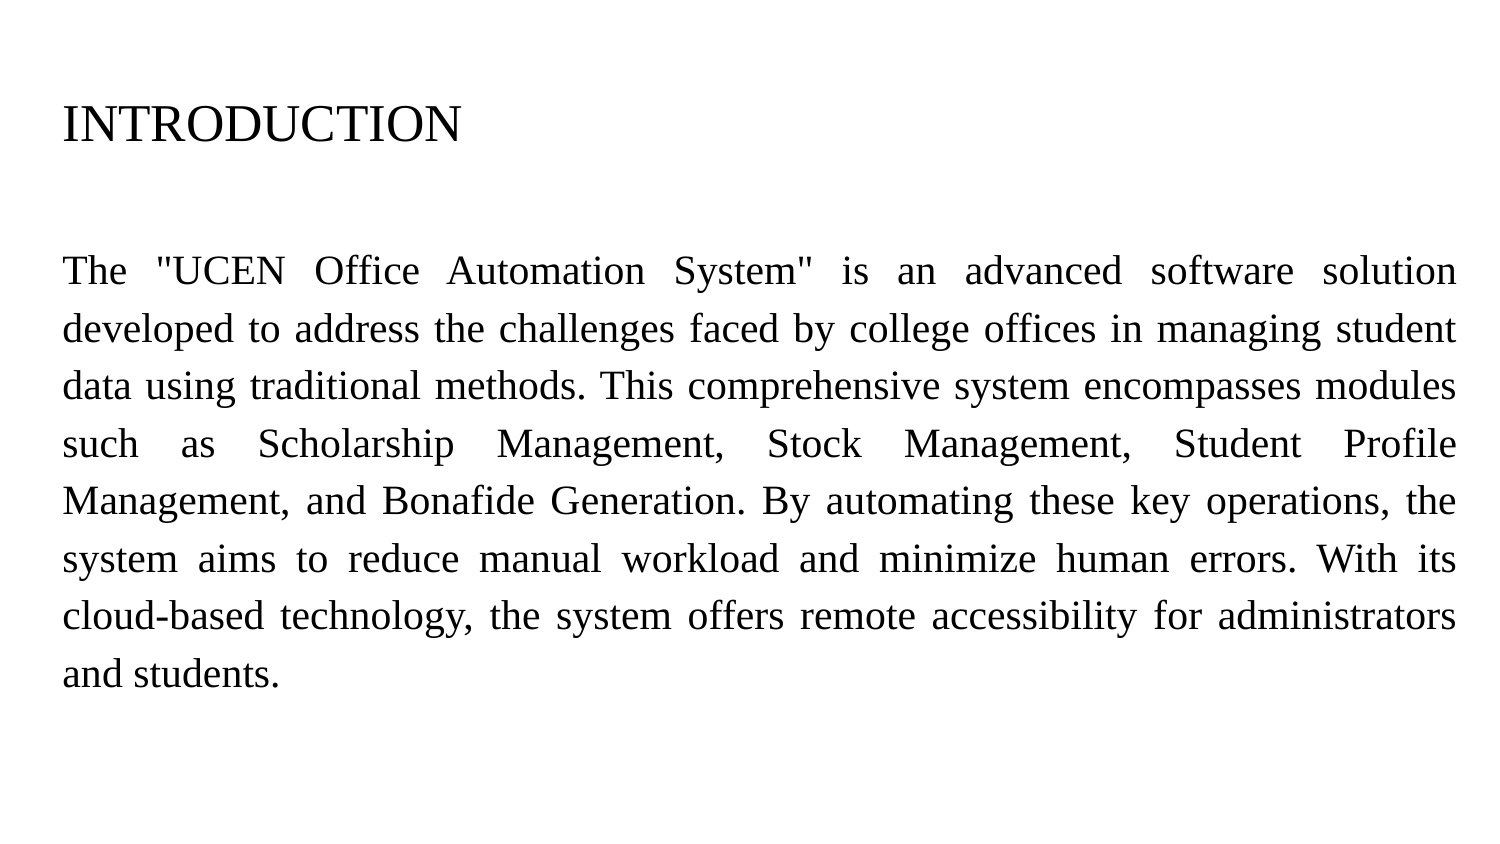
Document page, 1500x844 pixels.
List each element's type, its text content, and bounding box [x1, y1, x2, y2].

list The "UCEN Office Automation System" is an advanced software solution developed to address the challenges faced by college offices in managing student data using traditional methods. This comprehensive system encompasses modules such as Scholarship Management, Stock Management, Student Profile Management, and Bonafide Generation. By automating these key operations, the system aims to reduce manual workload and minimize human errors. With its cloud-based technology, the system offers remote accessibility for administrators and students. [47, 220, 1474, 793]
title INTRODUCTION [47, 72, 1449, 167]
